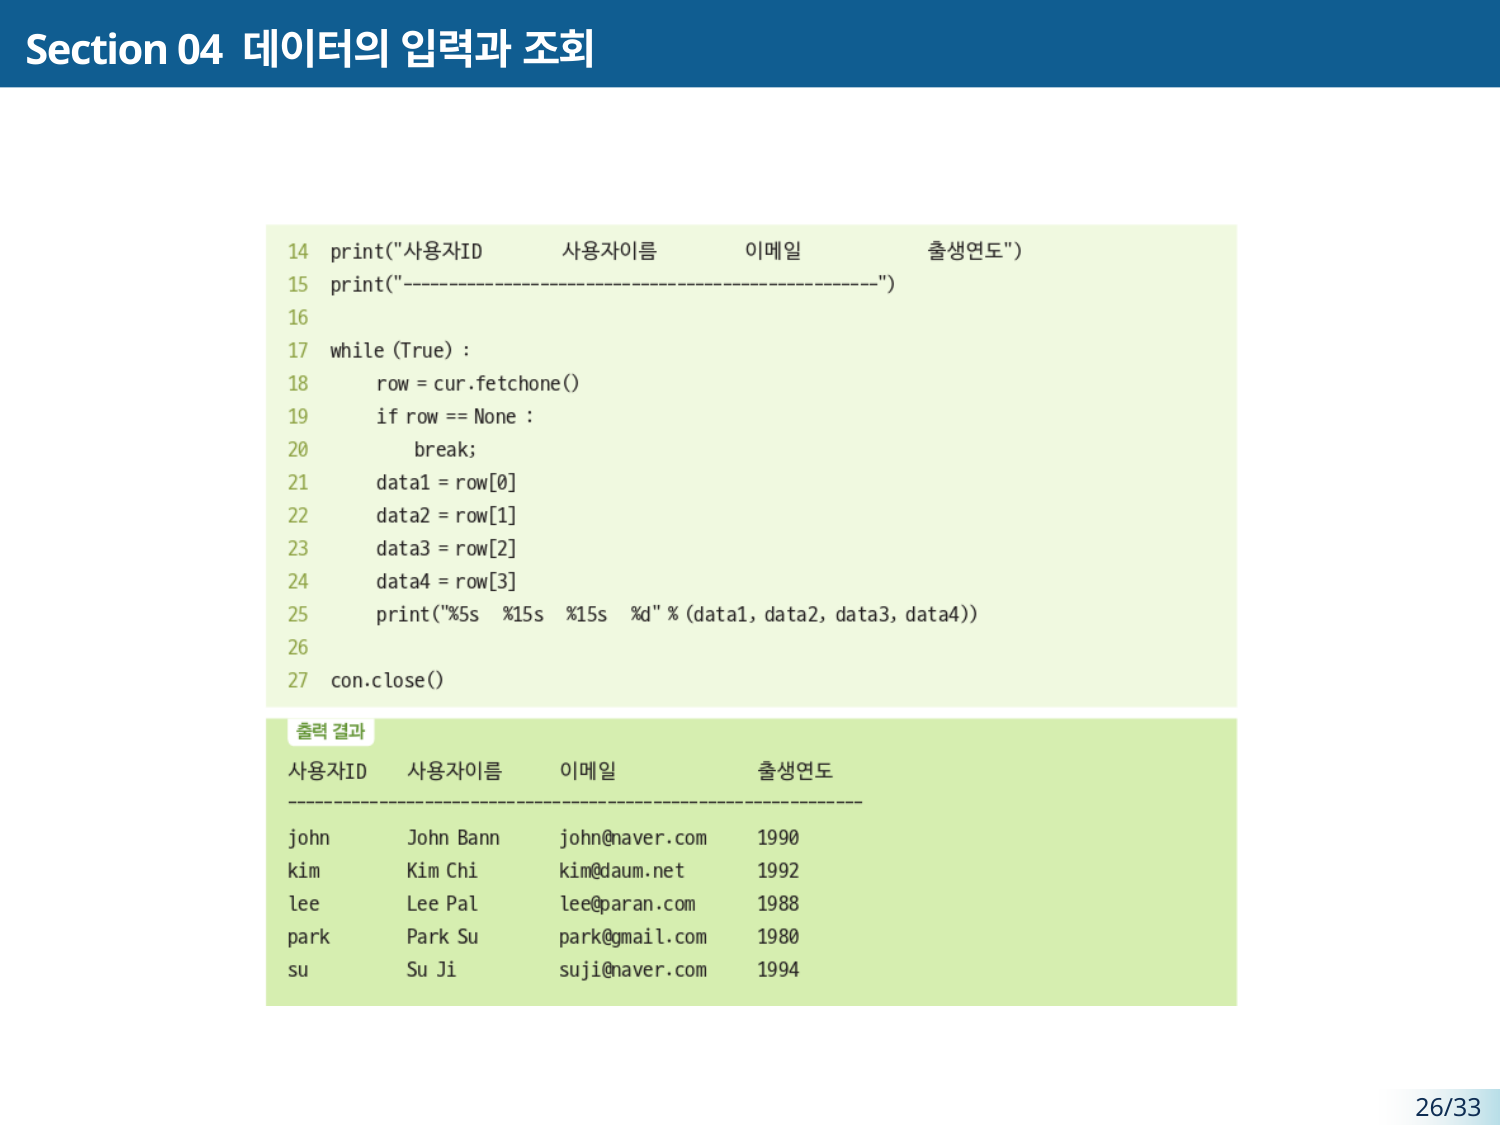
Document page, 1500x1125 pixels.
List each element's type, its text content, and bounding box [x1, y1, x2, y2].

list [261, 222, 1239, 1007]
title Section 04 데이터의 입력과 조회 [10, 8, 1288, 87]
